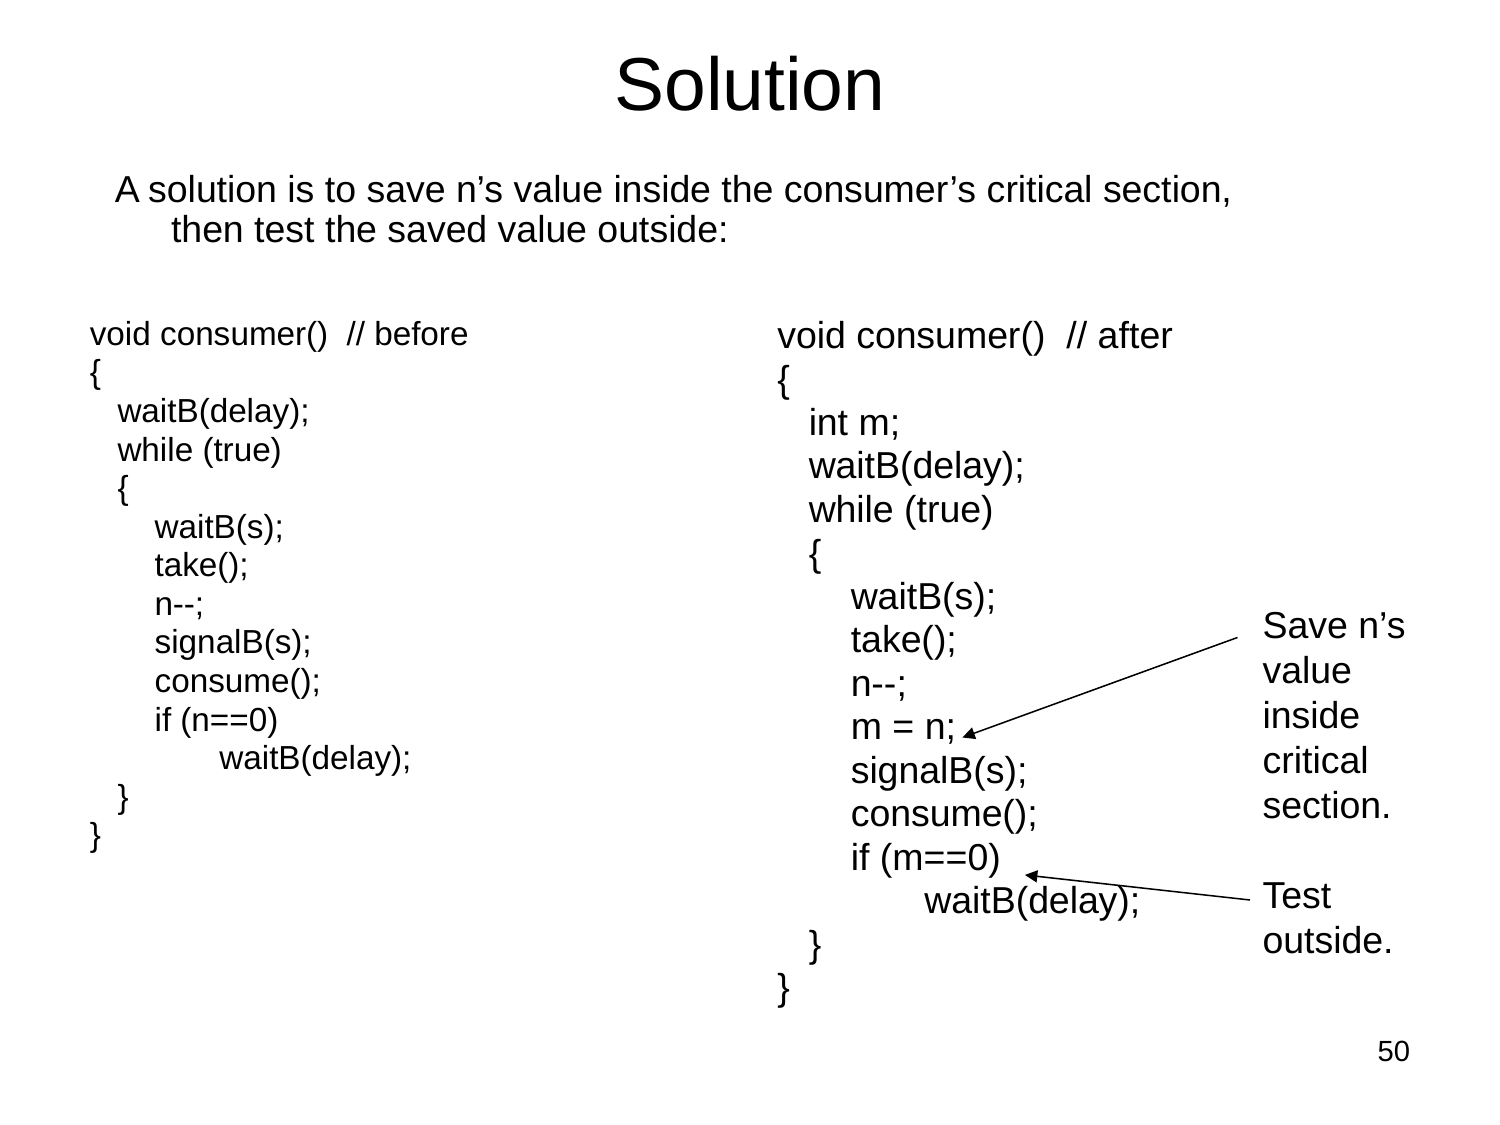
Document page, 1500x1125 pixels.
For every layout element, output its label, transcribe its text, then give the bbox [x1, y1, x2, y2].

text_box Solution [74, 12, 1425, 148]
text_box void consumer() // after { int m; waitB(delay); while (true) { waitB(s); take(); n--; m = n; signalB(s); consume(); if (m==0) waitB(delay); } } [762, 312, 1425, 1100]
text_box A solution is to save n’s value inside the consumer’s critical section, then test the saved value outside: [99, 162, 1325, 275]
text_box void consumer() // before { waitB(delay); while (true) { waitB(s); take(); n--; signalB(s); consume(); if (n==0) waitB(delay); } } [74, 312, 738, 1055]
text_box Save n’s value inside critical section. Test outside. [1248, 593, 1421, 969]
text_box [962, 637, 1238, 740]
text_box [1024, 870, 1250, 901]
